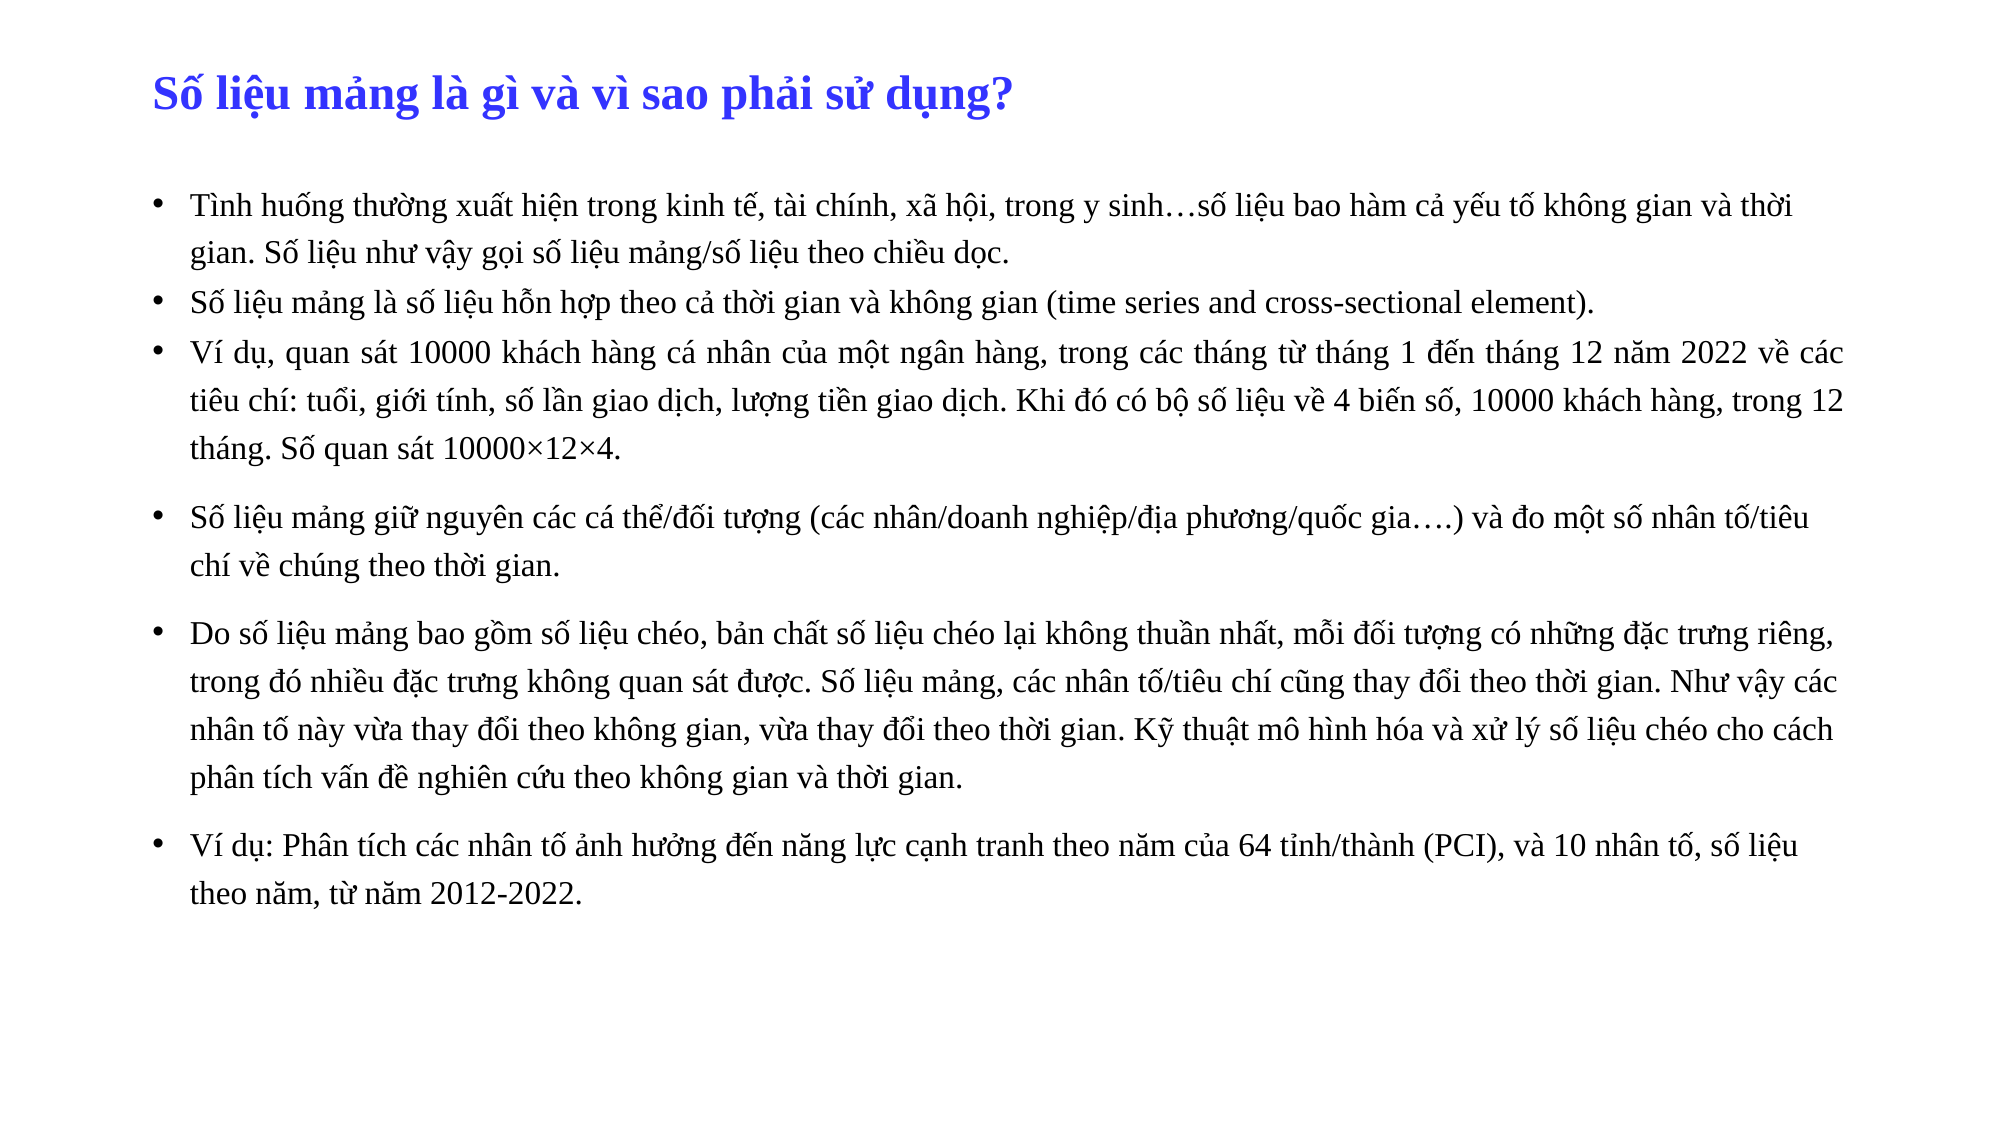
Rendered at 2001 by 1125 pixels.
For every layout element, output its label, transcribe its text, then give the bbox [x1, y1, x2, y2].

title Số liệu mảng là gì và vì sao phải sử dụng? [137, 59, 1863, 128]
list Tình huống thường xuất hiện trong kinh tế, tài chính, xã hội, trong y sinh…số liệu bao hàm cả yếu tố không gian và thời gian. Số liệu như vậy gọi số liệu mảng/số liệu theo chiều dọc. Số liệu mảng là số liệu hỗn hợp theo cả thời gian và không gian (time series and cross-sectional element). Ví dụ, quan sát 10000 khách hàng cá nhân của một ngân hàng, trong các tháng từ tháng 1 đến tháng 12 năm 2022 về các tiêu chí: tuổi, giới tính, số lần giao dịch, lượng tiền giao dịch. Khi đó có bộ số liệu về 4 biến số, 10000 khách hàng, trong 12 tháng. Số quan sát 10000×12×4. Số liệu mảng giữ nguyên các cá thể/đối tượng (các nhân/doanh nghiệp/địa phương/quốc gia….) và đo một số nhân tố/tiêu chí về chúng theo thời gian. Do số liệu mảng bao gồm số liệu chéo, bản chất số liệu chéo lại không thuần nhất, mỗi đối tượng có những đặc trưng riêng, trong đó nhiều đặc trưng không quan sát được. Số liệu mảng, các nhân tố/tiêu chí cũng thay đổi theo thời gian. Như vậy các nhân tố này vừa thay đổi theo không gian, vừa thay đổi theo thời gian. Kỹ thuật mô hình hóa và xử lý số liệu chéo cho cách phân tích vấn đề nghiên cứu theo không gian và thời gian. Ví dụ: Phân tích các nhân tố ảnh hưởng đến năng lực cạnh tranh theo năm của 64 tỉnh/thành (PCI), và 10 nhân tố, số liệu theo năm, từ năm 2012-2022. [137, 167, 1863, 1014]
